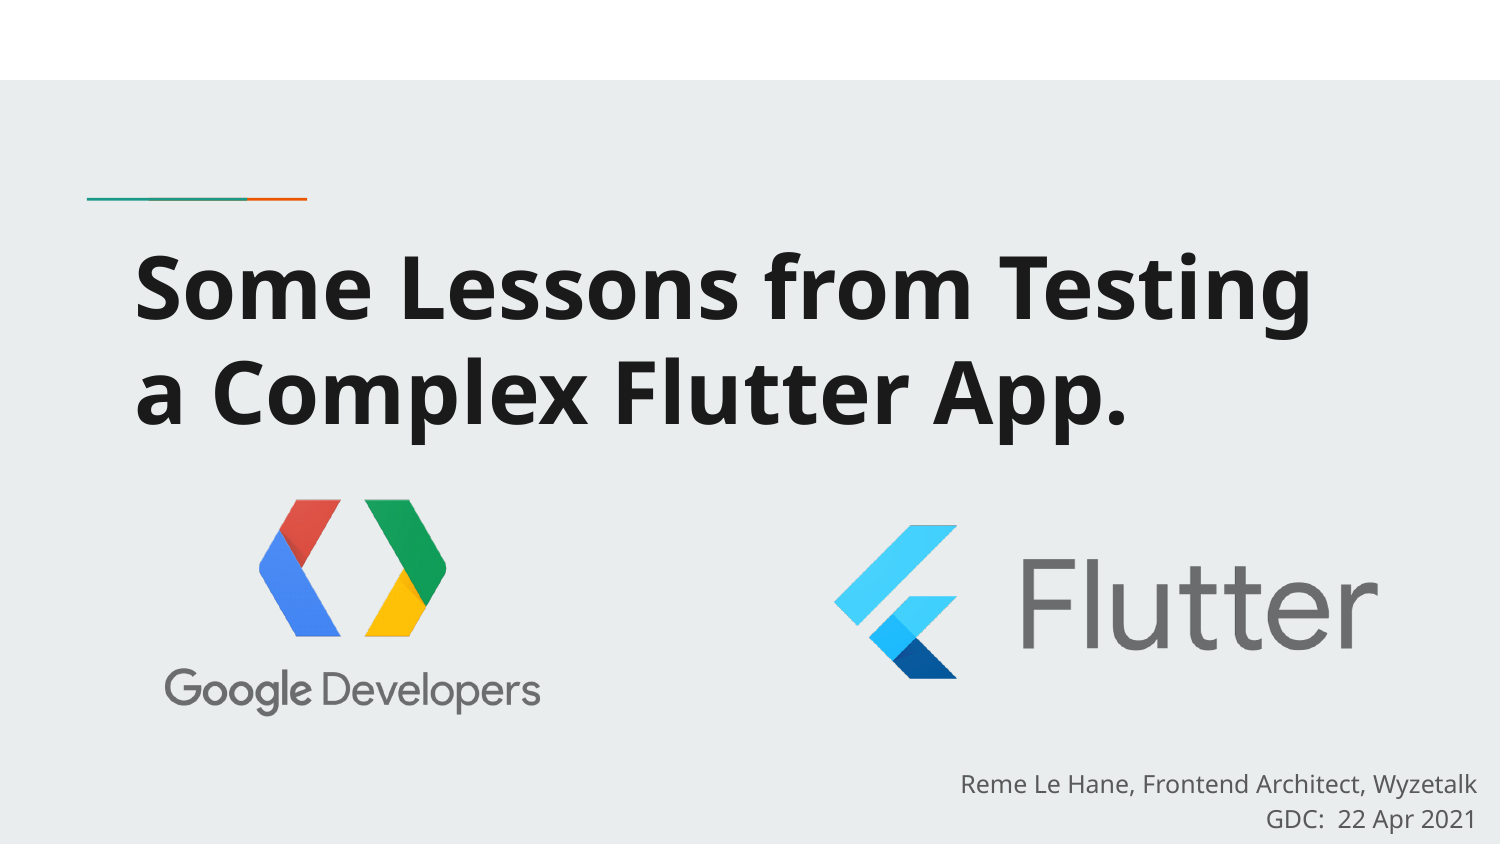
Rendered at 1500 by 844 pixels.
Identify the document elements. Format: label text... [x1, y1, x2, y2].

title Some Lessons from Testing a Complex Flutter App. [119, 216, 1381, 490]
subtitle Reme Le Hane, Frontend Architect, Wyzetalk GDC: 22 Apr 2021 [231, 749, 1494, 837]
picture [119, 454, 587, 750]
picture [830, 523, 1382, 681]
